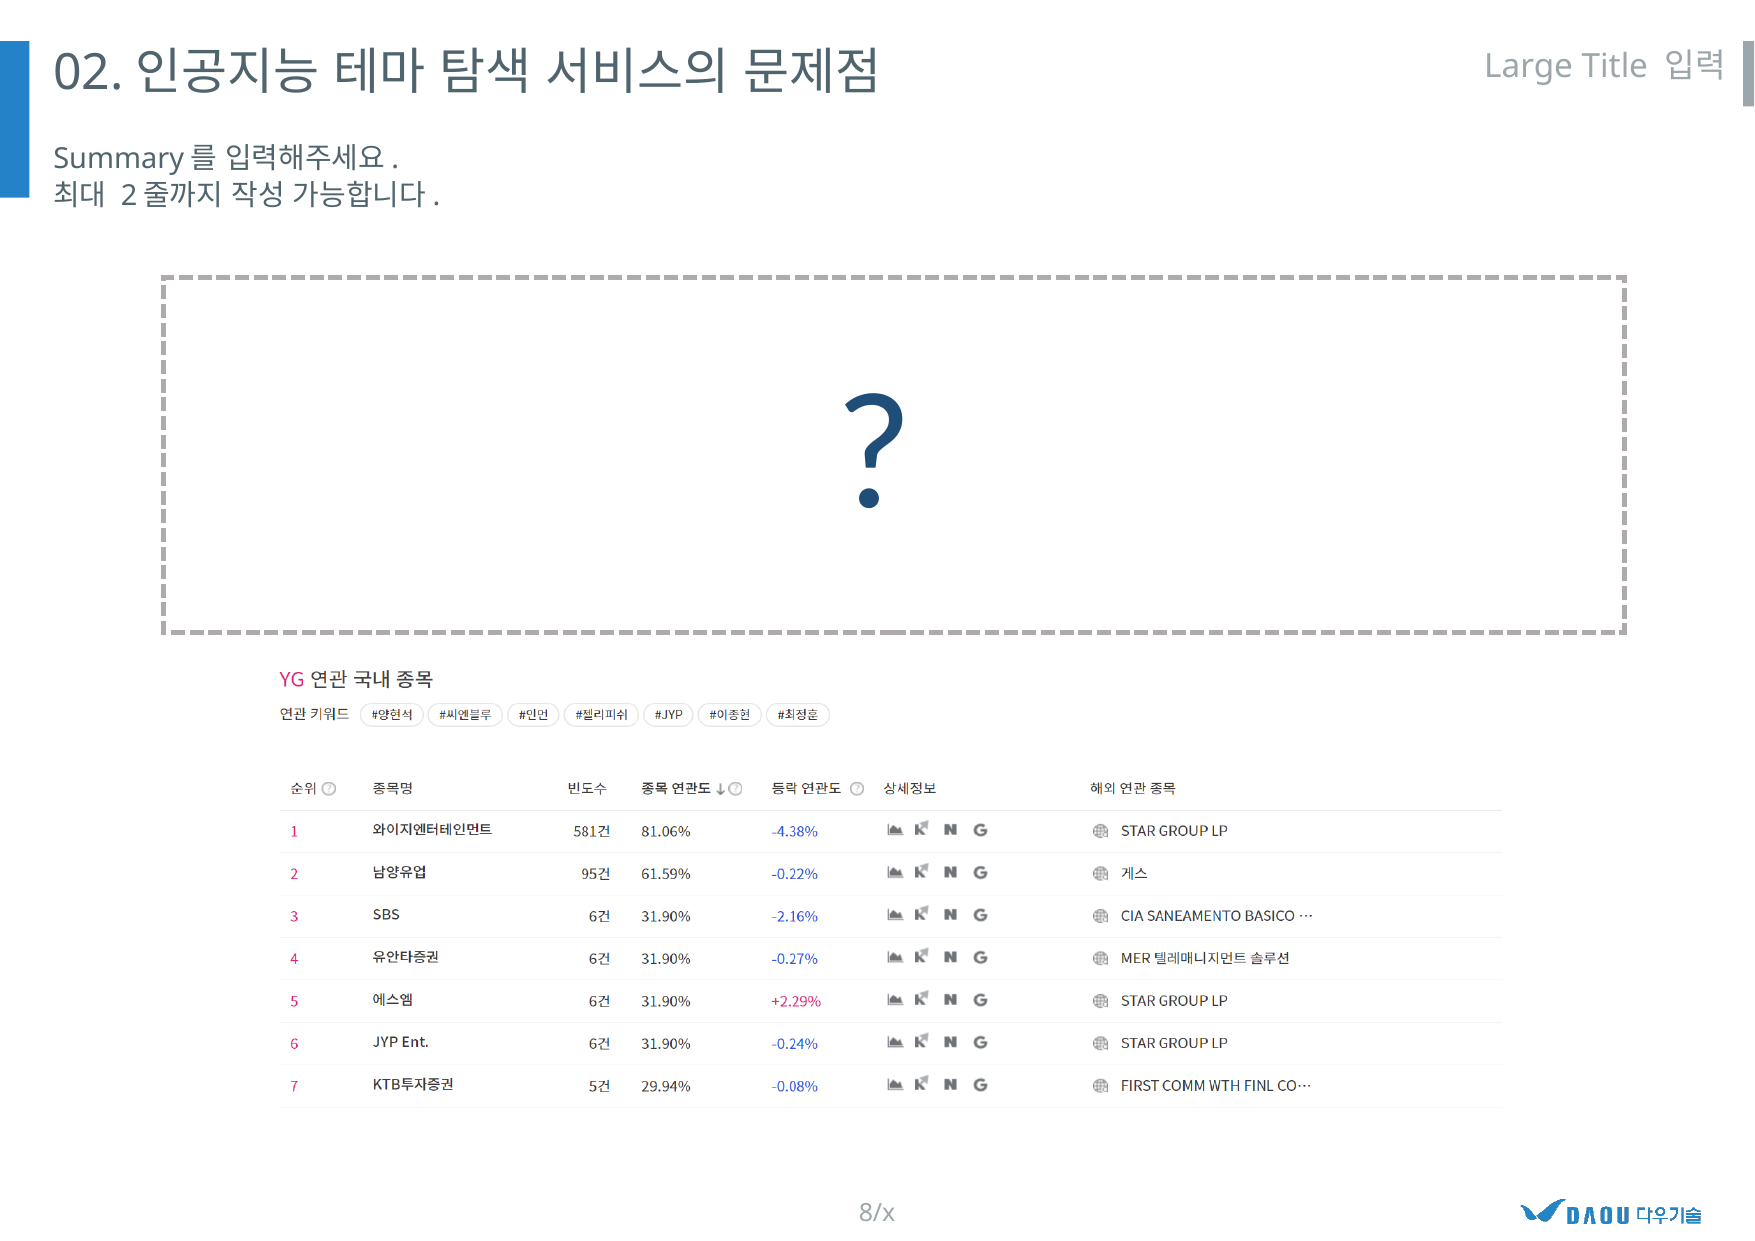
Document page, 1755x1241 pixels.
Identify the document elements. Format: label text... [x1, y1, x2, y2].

picture [1519, 1199, 1701, 1224]
list 02.인공지능 테마 탐색 서비스의 문제점 [38, 39, 1344, 135]
list Large Title 입력 [1368, 41, 1741, 107]
picture [245, 624, 1543, 1108]
text_box [162, 277, 1626, 633]
text_box ? [820, 333, 934, 548]
list Summary를 입력해주세요. 최대 2줄까지 작성 가능합니다. [38, 135, 1344, 220]
